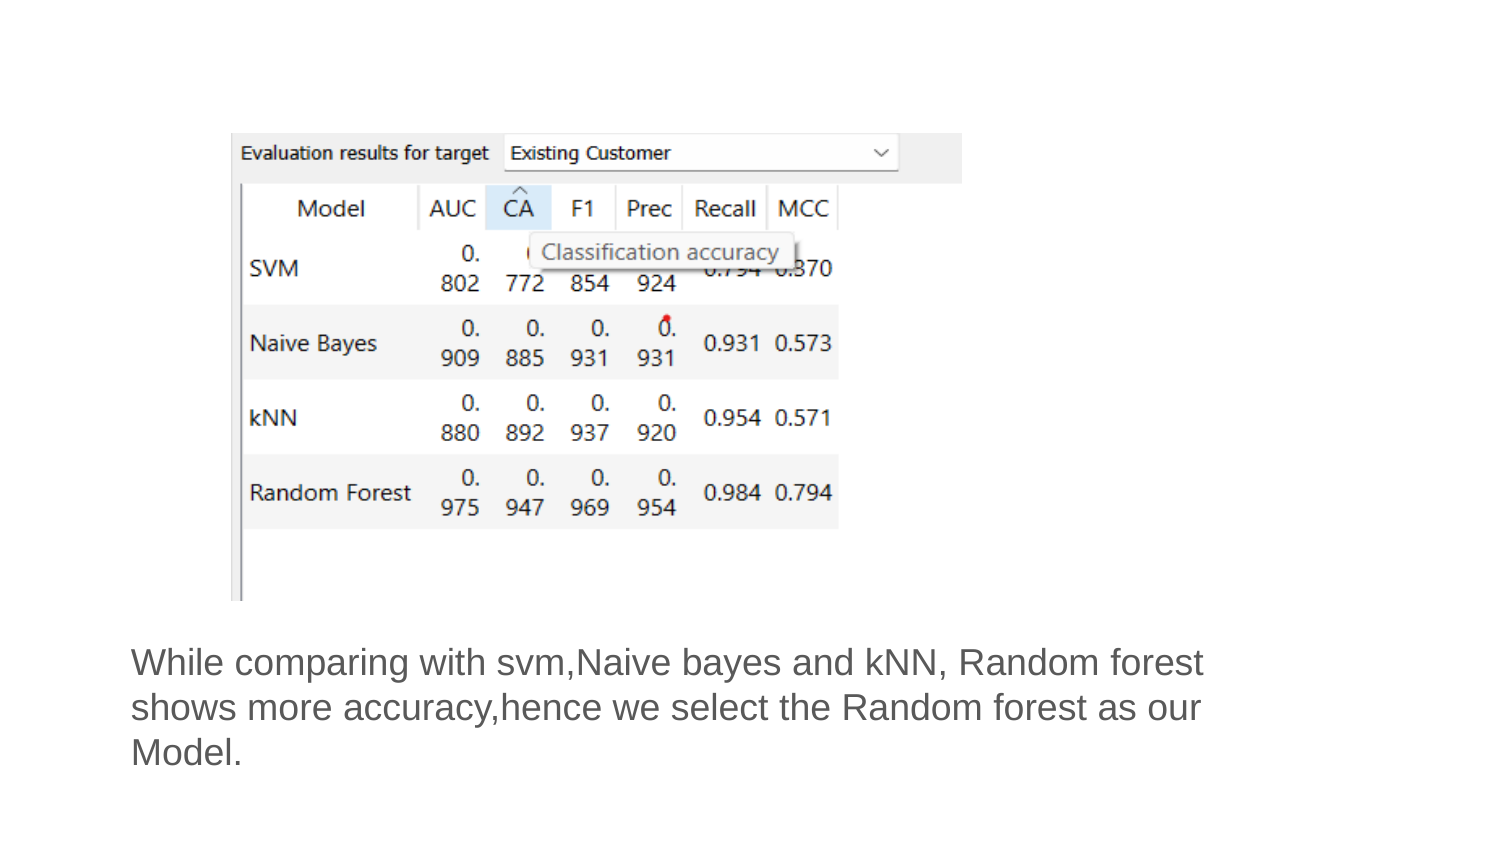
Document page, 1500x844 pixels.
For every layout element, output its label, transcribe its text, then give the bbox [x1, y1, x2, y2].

picture [230, 133, 962, 601]
text_box While comparing with svm,Naive bayes and kNN, Random forest shows more accuracy,hence we select the Random forest as our Model. [115, 623, 1305, 789]
